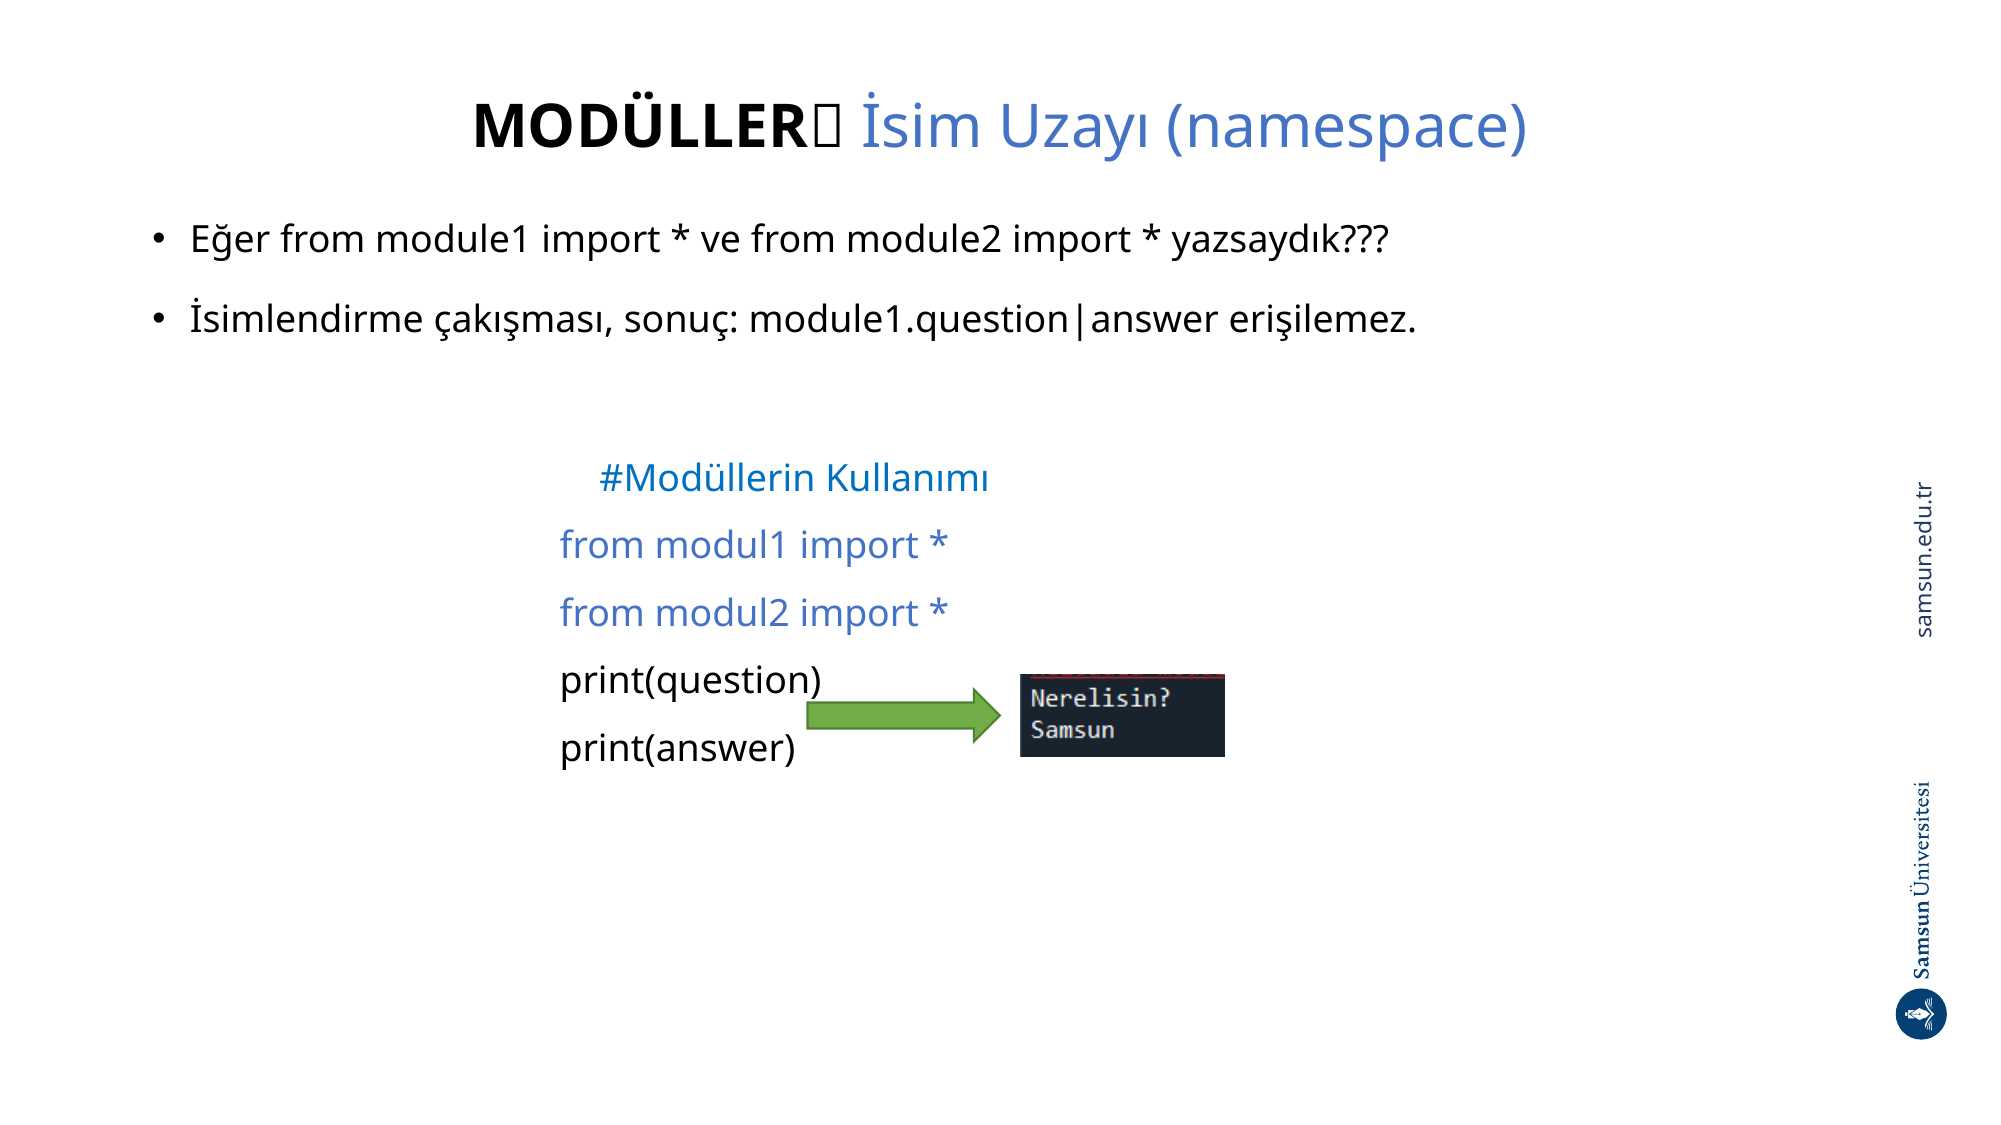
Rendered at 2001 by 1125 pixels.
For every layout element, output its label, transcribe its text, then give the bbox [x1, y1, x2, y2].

picture [1020, 674, 1225, 757]
text_box #Modüllerin Kullanımı from modul1 import * from modul2 import * print(question) print(answer) [544, 423, 1045, 777]
list Eğer from module1 import * ve from module2 import * yazsaydık??? İsimlendirme çakışması, sonuç: module1.question|answer erişilemez. [137, 185, 1863, 424]
text_box [806, 687, 1002, 745]
title MODÜLLER İsim Uzayı (namespace) [105, 52, 1895, 204]
